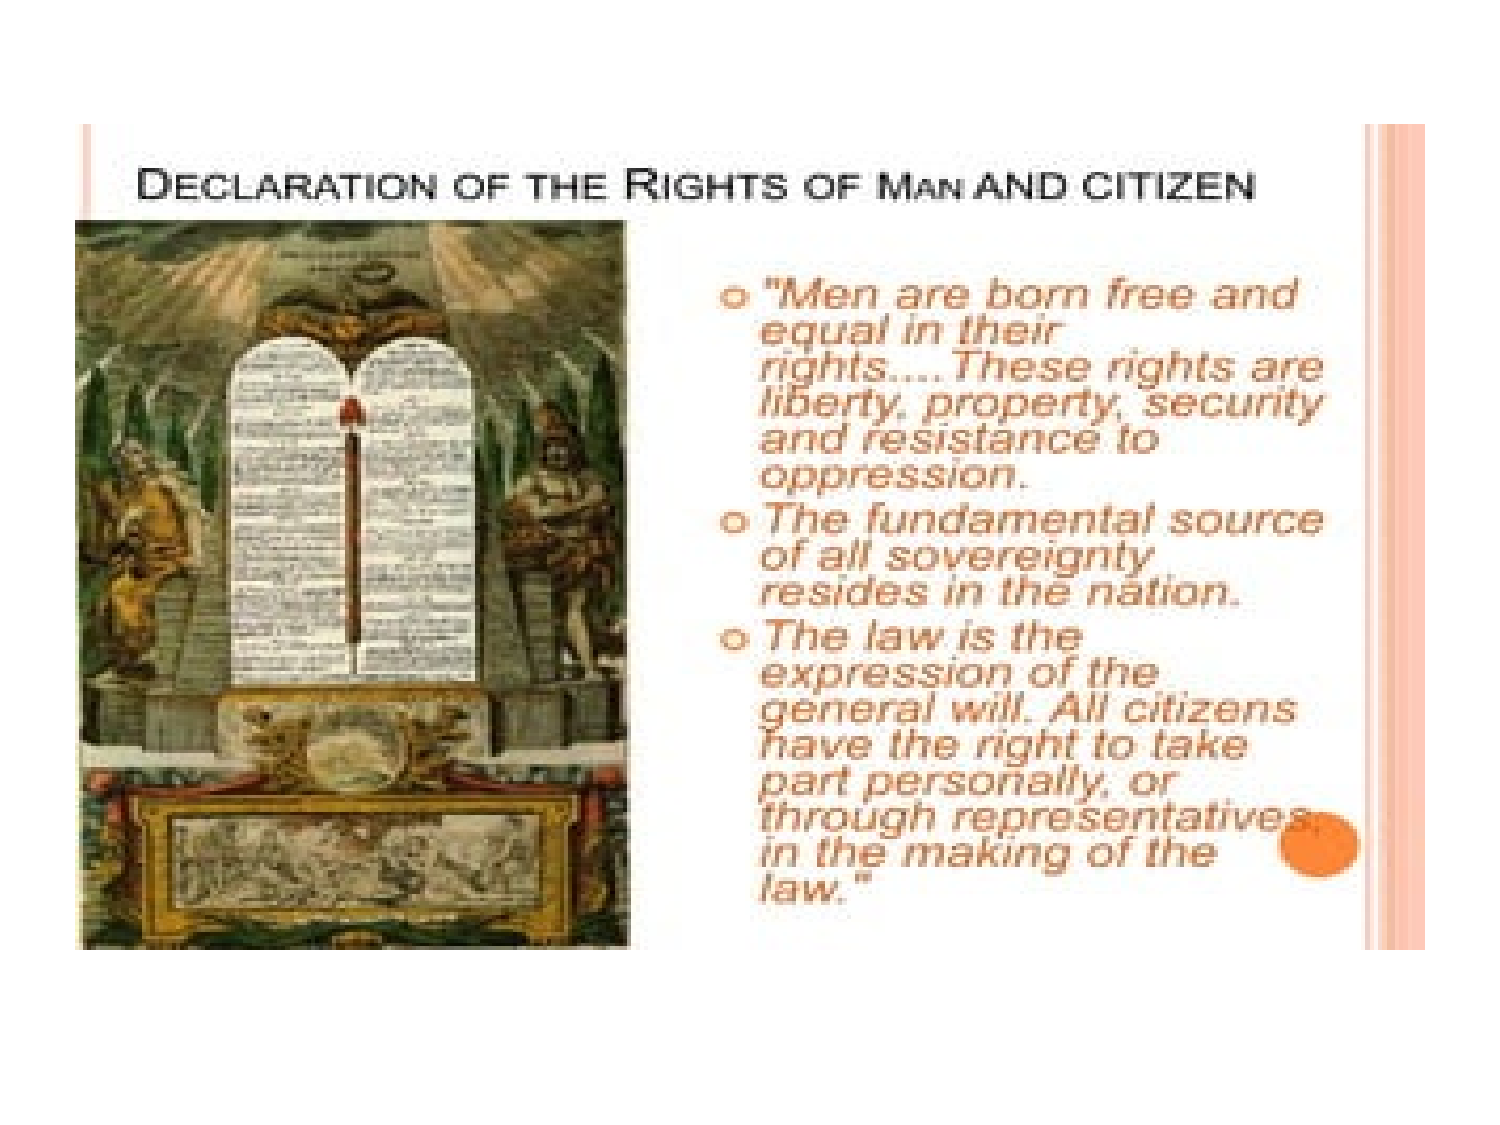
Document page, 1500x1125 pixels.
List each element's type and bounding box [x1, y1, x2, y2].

picture [74, 124, 1426, 951]
